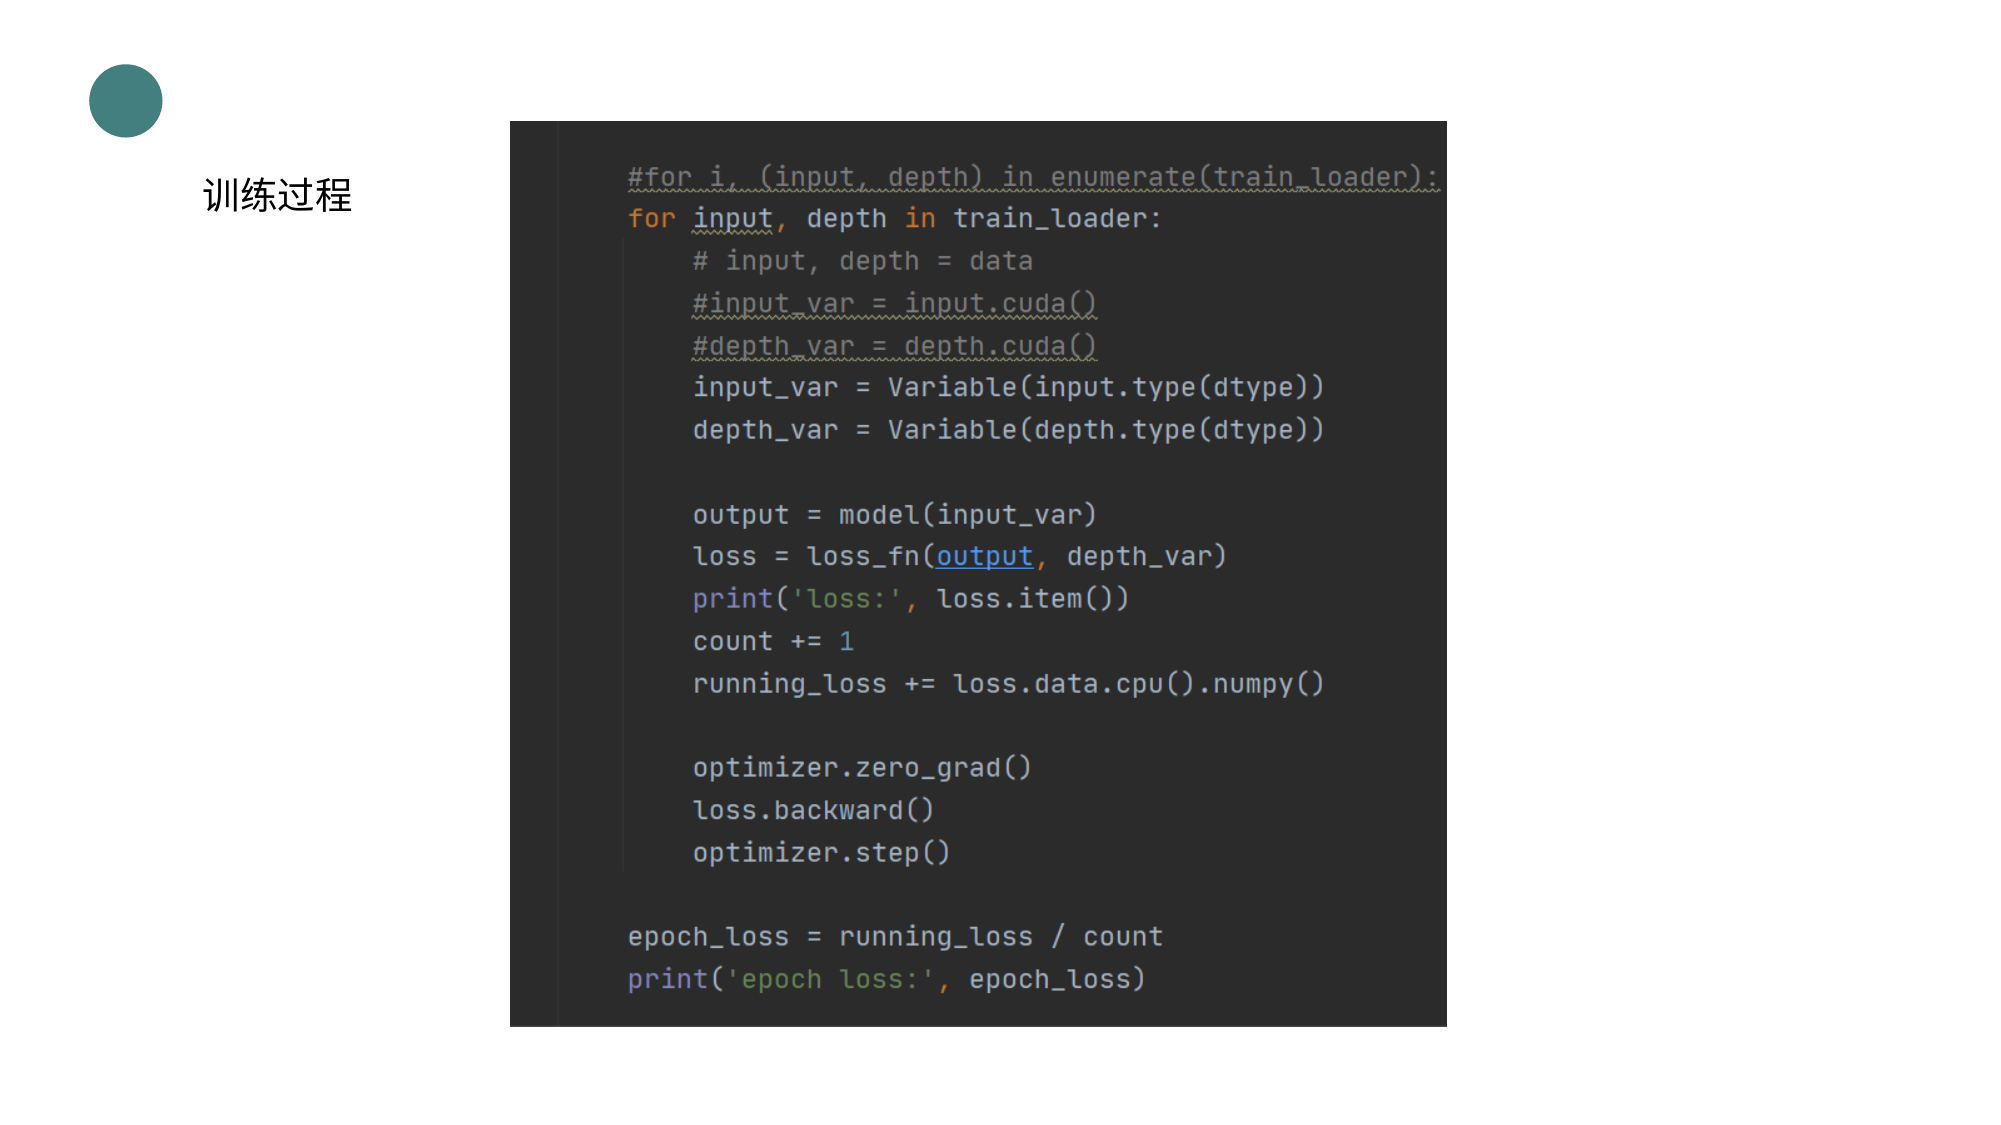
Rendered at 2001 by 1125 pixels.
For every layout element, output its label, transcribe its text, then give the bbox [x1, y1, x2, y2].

text_box 训练过程 [187, 164, 455, 225]
text_box [88, 63, 164, 139]
picture [510, 121, 1447, 1027]
